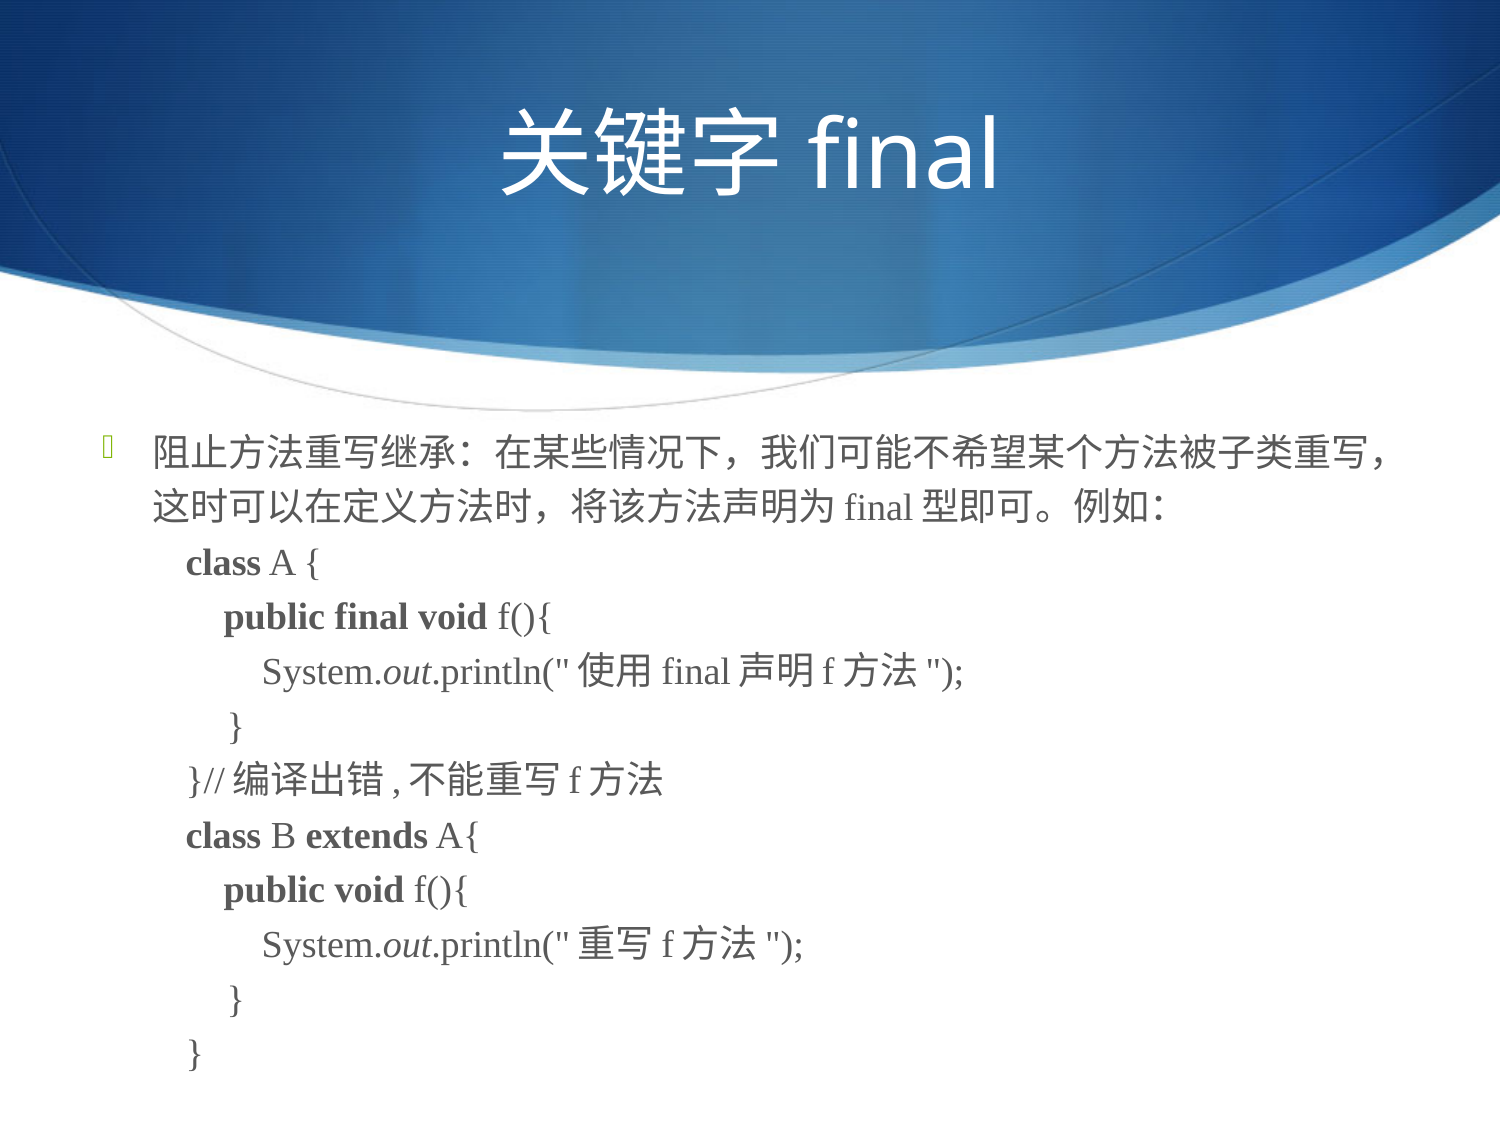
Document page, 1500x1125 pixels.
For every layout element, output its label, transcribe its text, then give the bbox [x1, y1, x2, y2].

title 关键字final [75, 56, 1425, 245]
list 阻止方法重写继承：在某些情况下，我们可能不希望某个方法被子类重写，这时可以在定义方法时，将该方法声明为final型即可。例如： class A { public final void f(){ System.out.println("使用final声明f方法"); } }//编译出错,不能重写f方法 class B extends A{ public void f(){ System.out.println("重写f方法"); } } [87, 411, 1452, 1085]
picture [0, 0, 1500, 1125]
